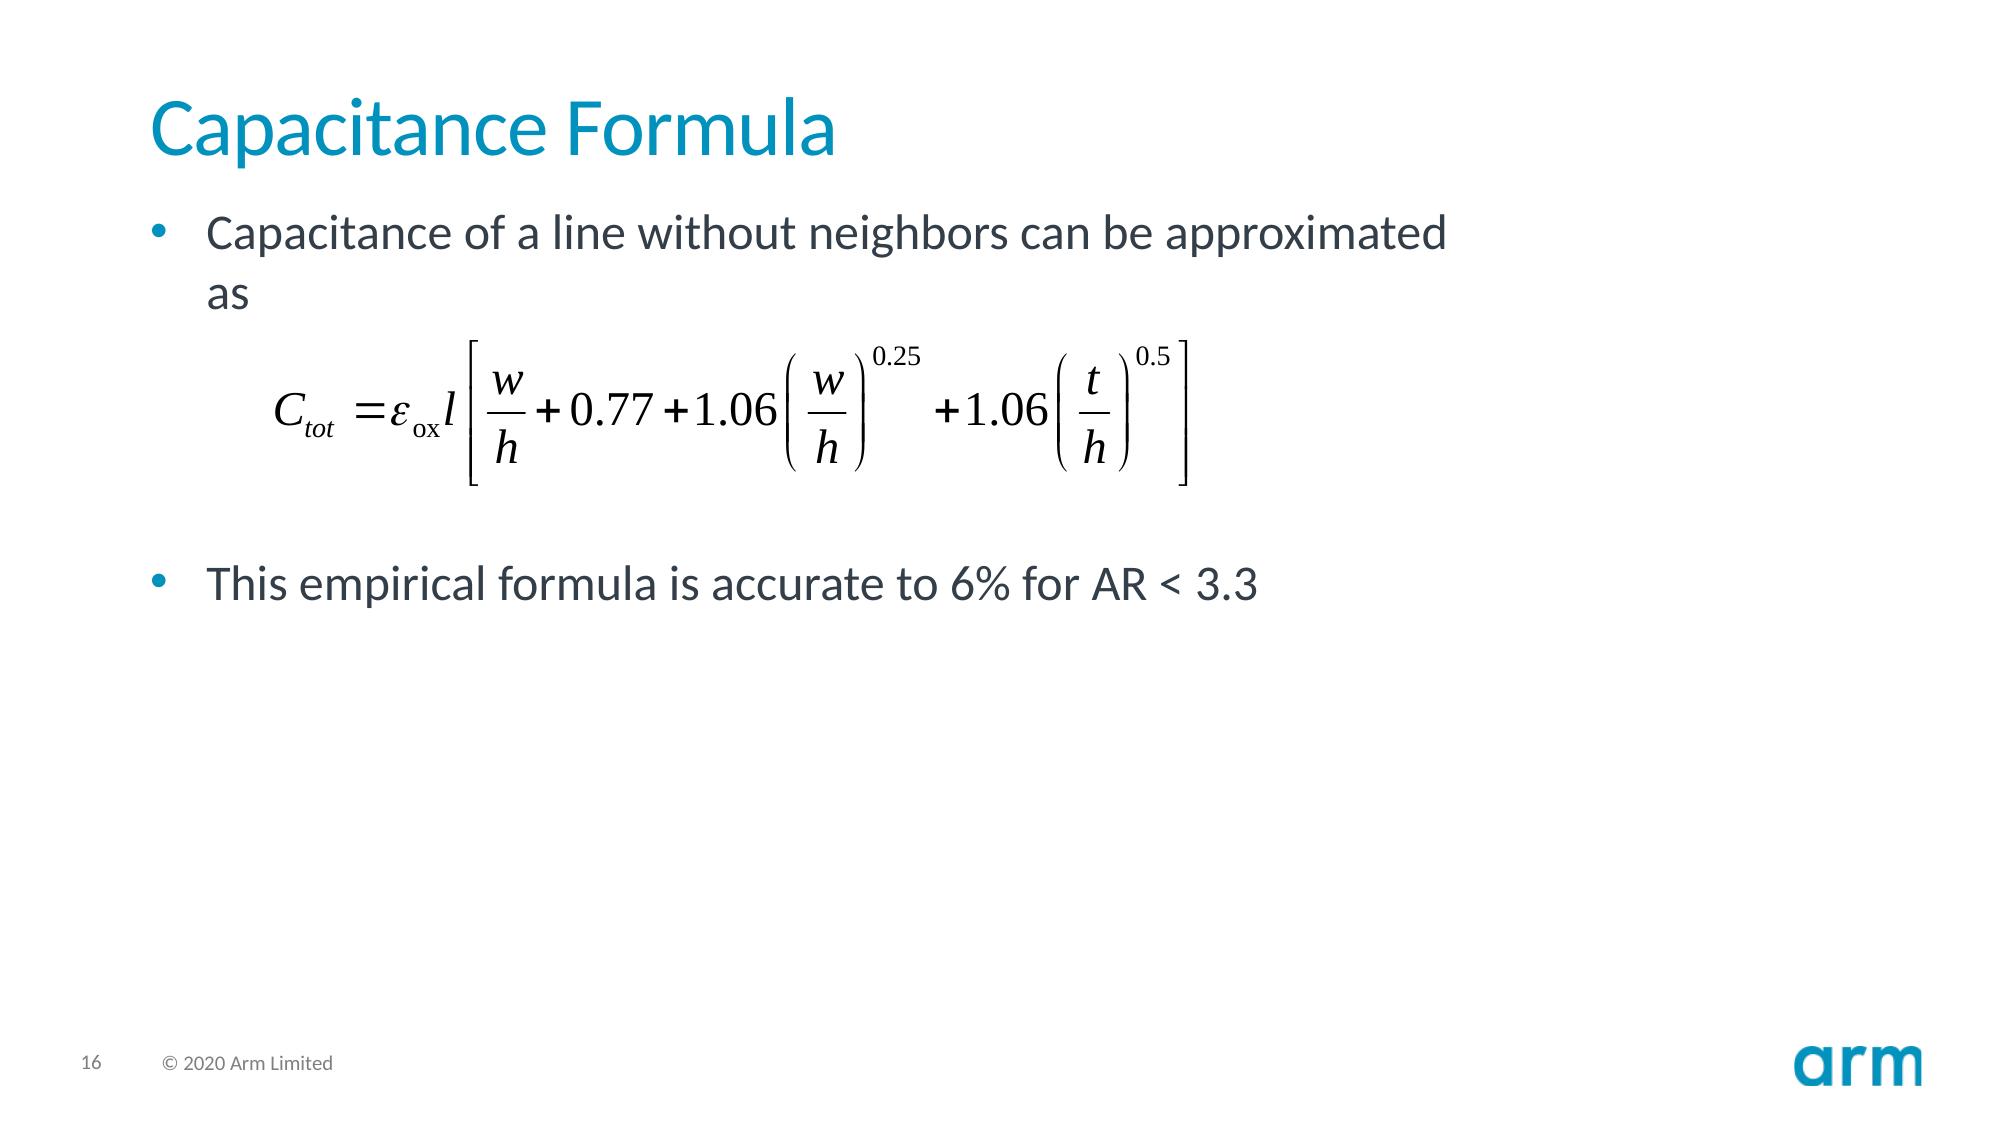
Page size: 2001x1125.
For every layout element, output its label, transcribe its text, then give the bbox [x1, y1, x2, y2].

title Capacitance Formula [150, 87, 1850, 200]
list Capacitance of a line without neighbors can be approximated as This empirical formula is accurate to 6% for AR < 3.3 [150, 200, 1450, 950]
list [266, 332, 1205, 495]
